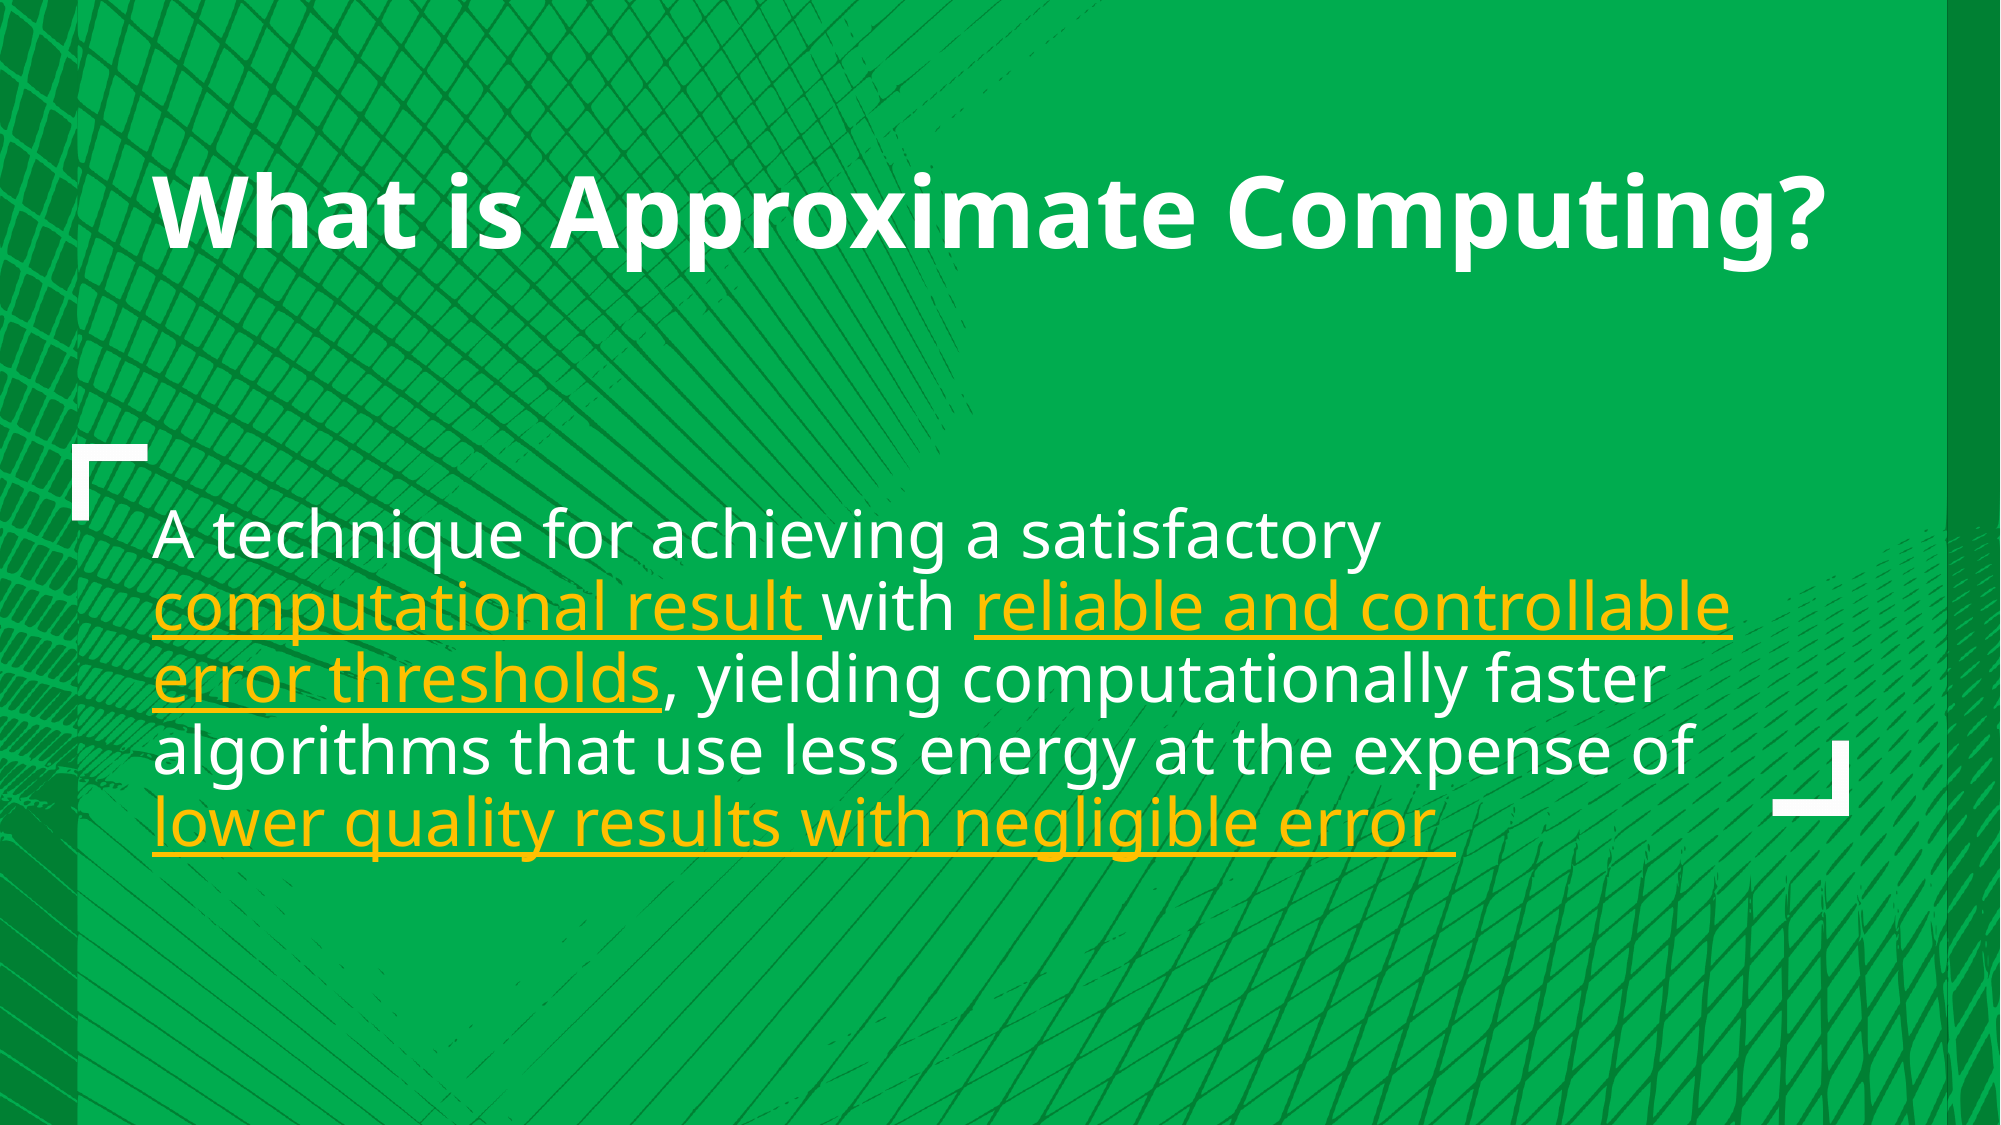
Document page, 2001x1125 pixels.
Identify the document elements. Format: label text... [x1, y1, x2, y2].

picture [0, 0, 2001, 1125]
text_box A technique for achieving a satisfactory computational result with reliable and controllable error thresholds, yielding computationally faster algorithms that use less energy at the expense of lower quality results with negligible error [137, 299, 1863, 1014]
text_box What is Approximate Computing? [137, 59, 1863, 278]
